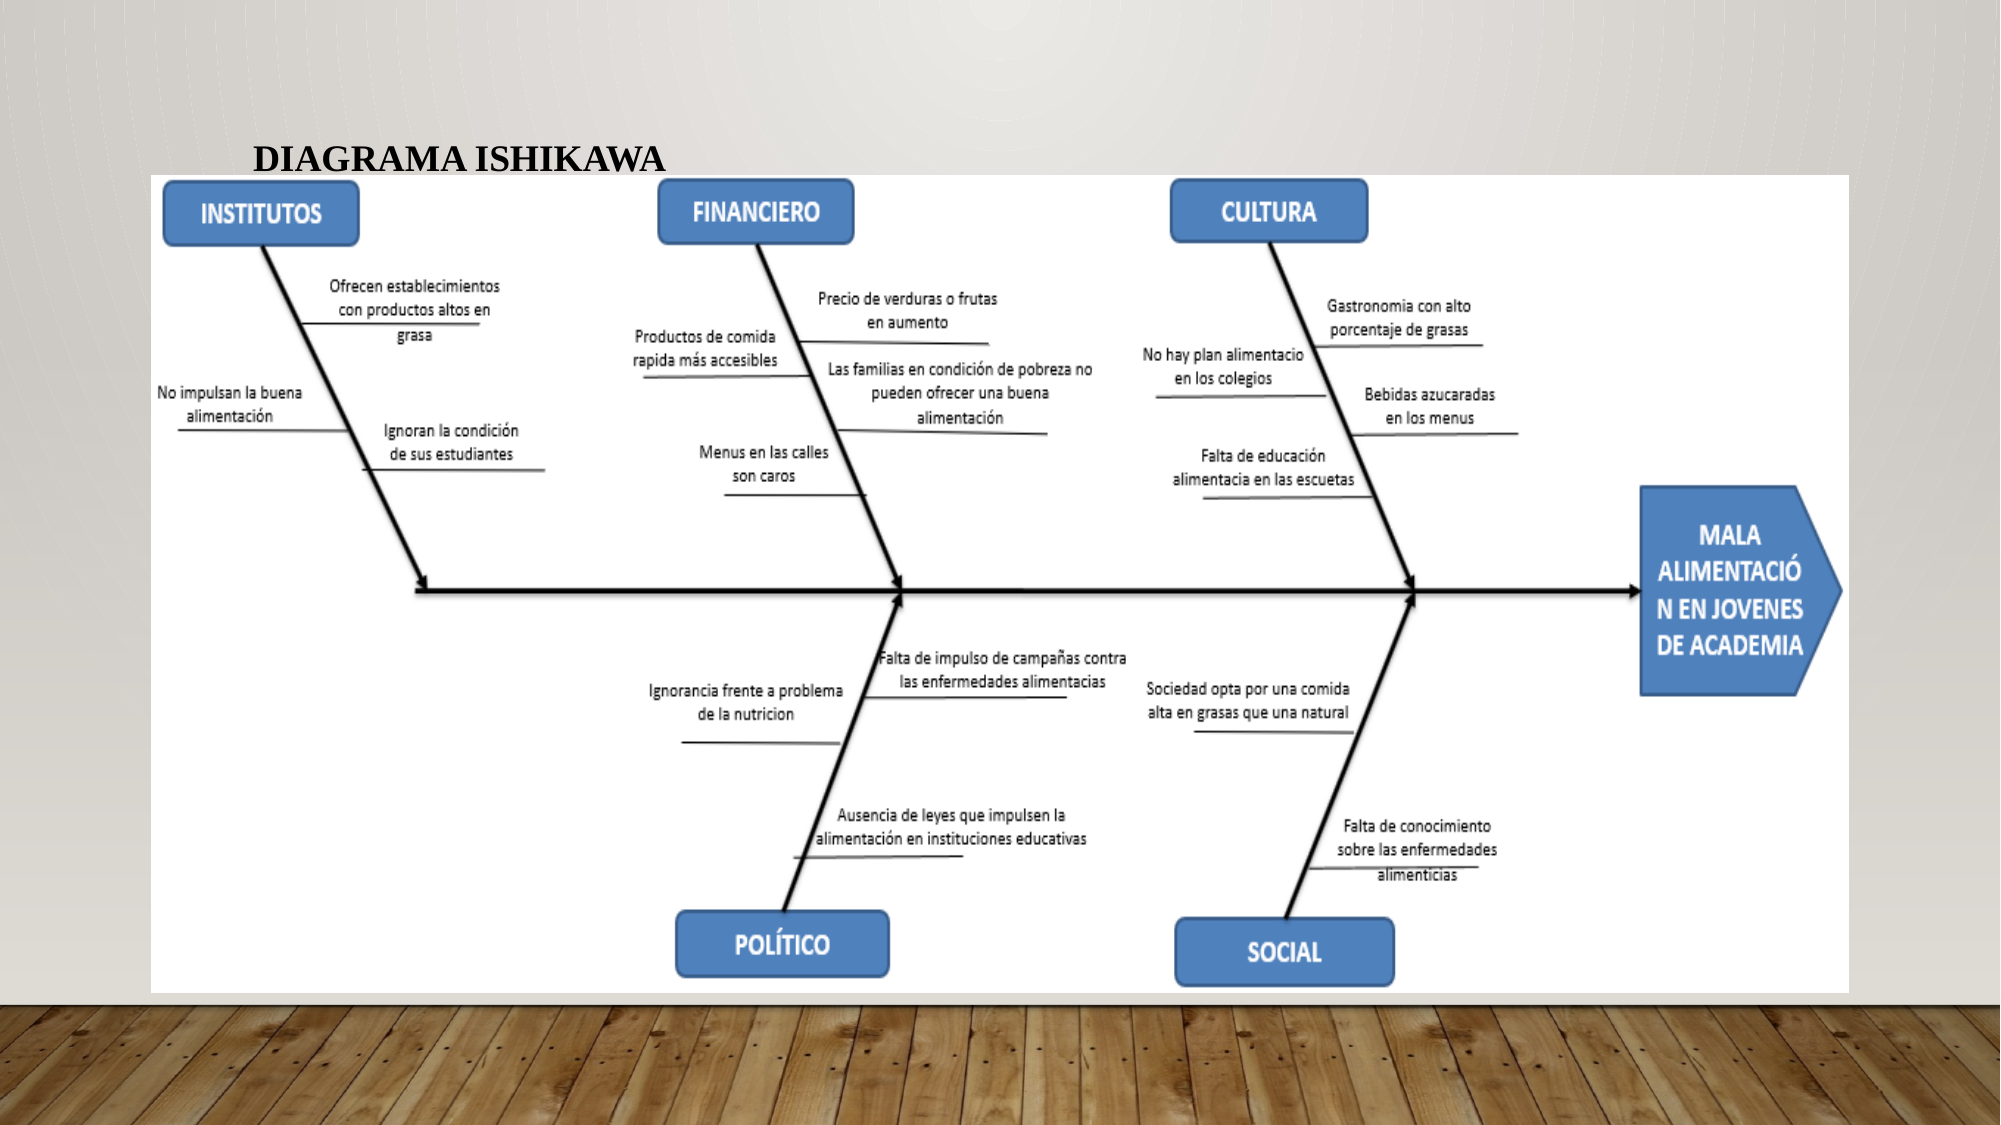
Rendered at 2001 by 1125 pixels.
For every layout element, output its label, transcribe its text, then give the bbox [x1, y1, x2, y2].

picture [151, 175, 1849, 994]
picture [0, 1005, 2000, 1125]
title Diagrama Ishikawa [238, 131, 1814, 175]
